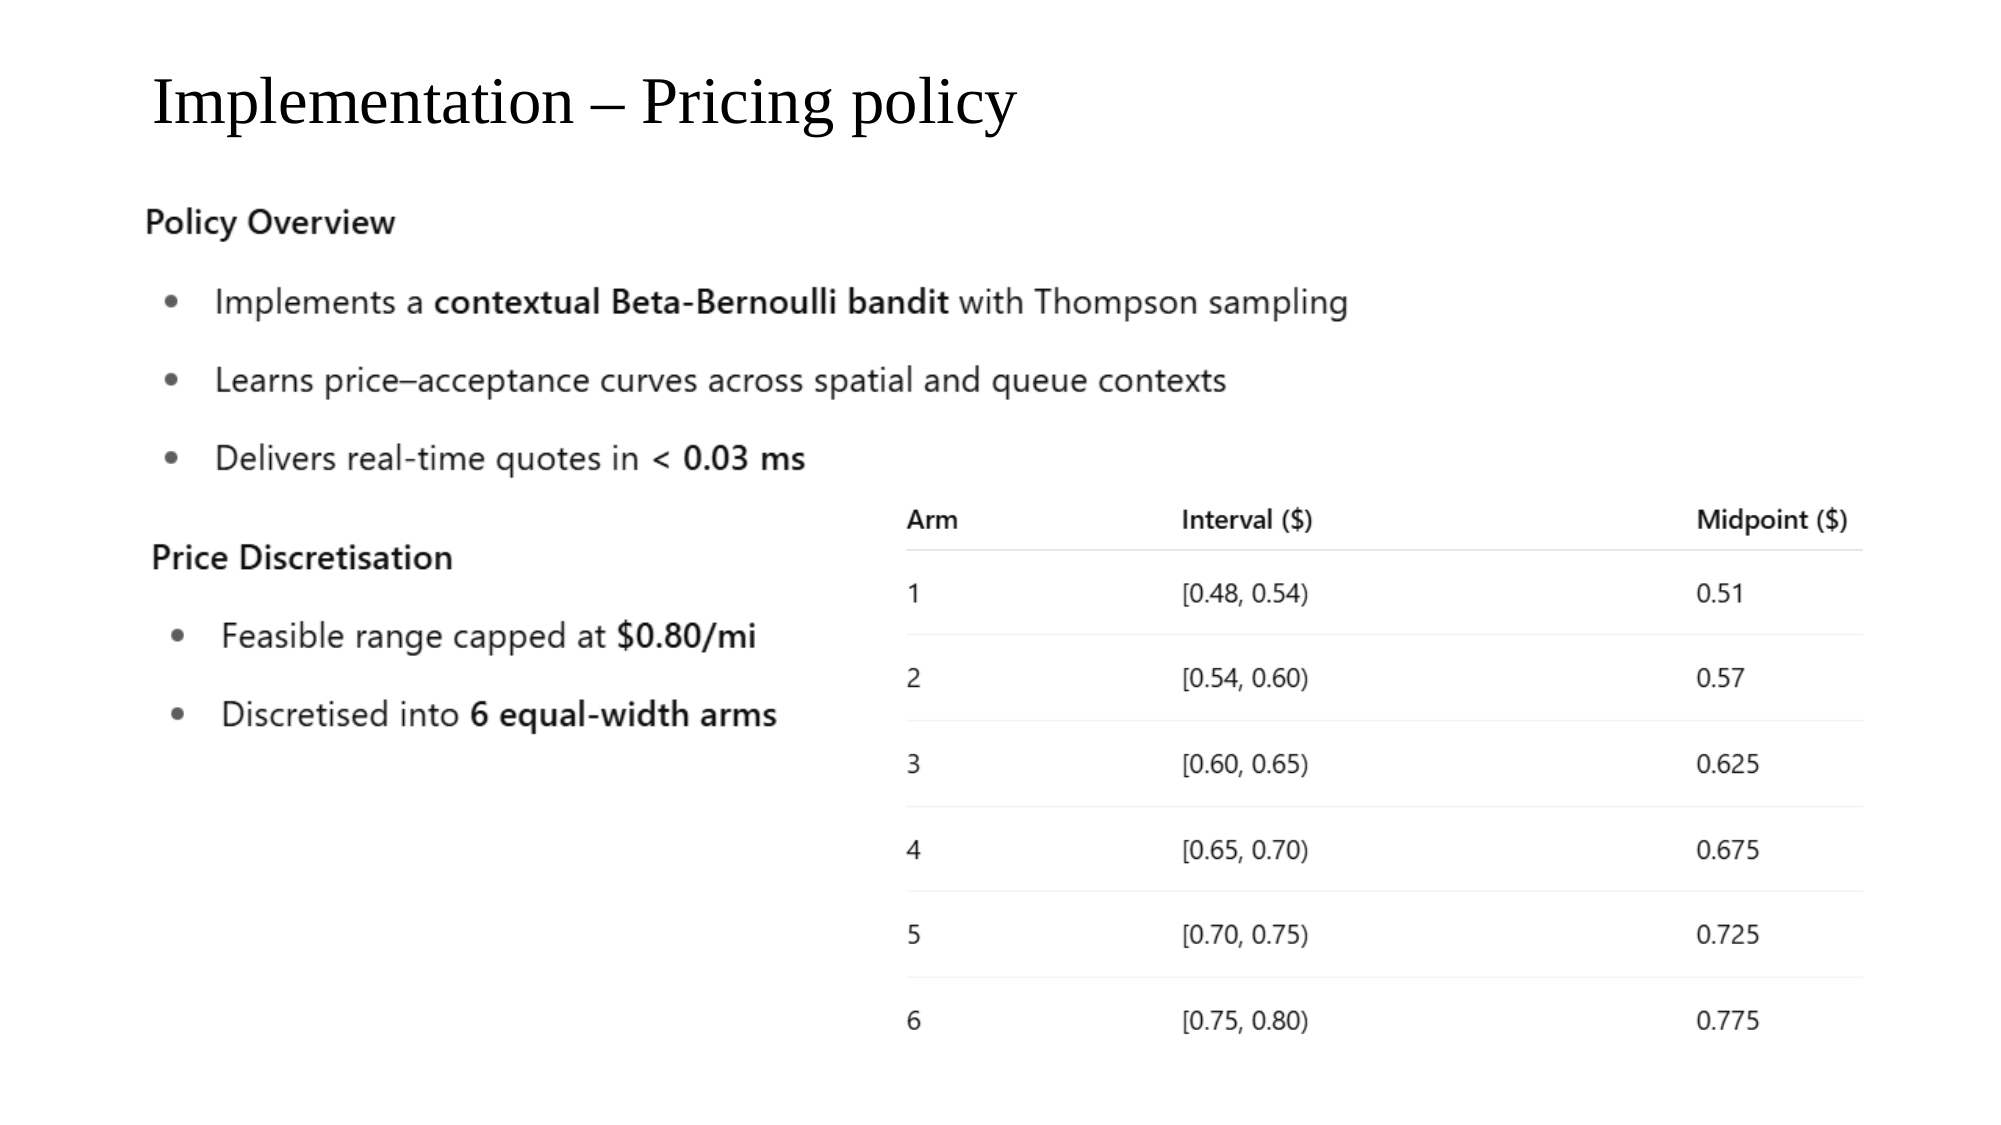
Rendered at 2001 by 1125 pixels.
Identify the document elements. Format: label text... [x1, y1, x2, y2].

picture [122, 191, 1864, 1045]
title Implementation – Pricing policy [137, 59, 1863, 144]
